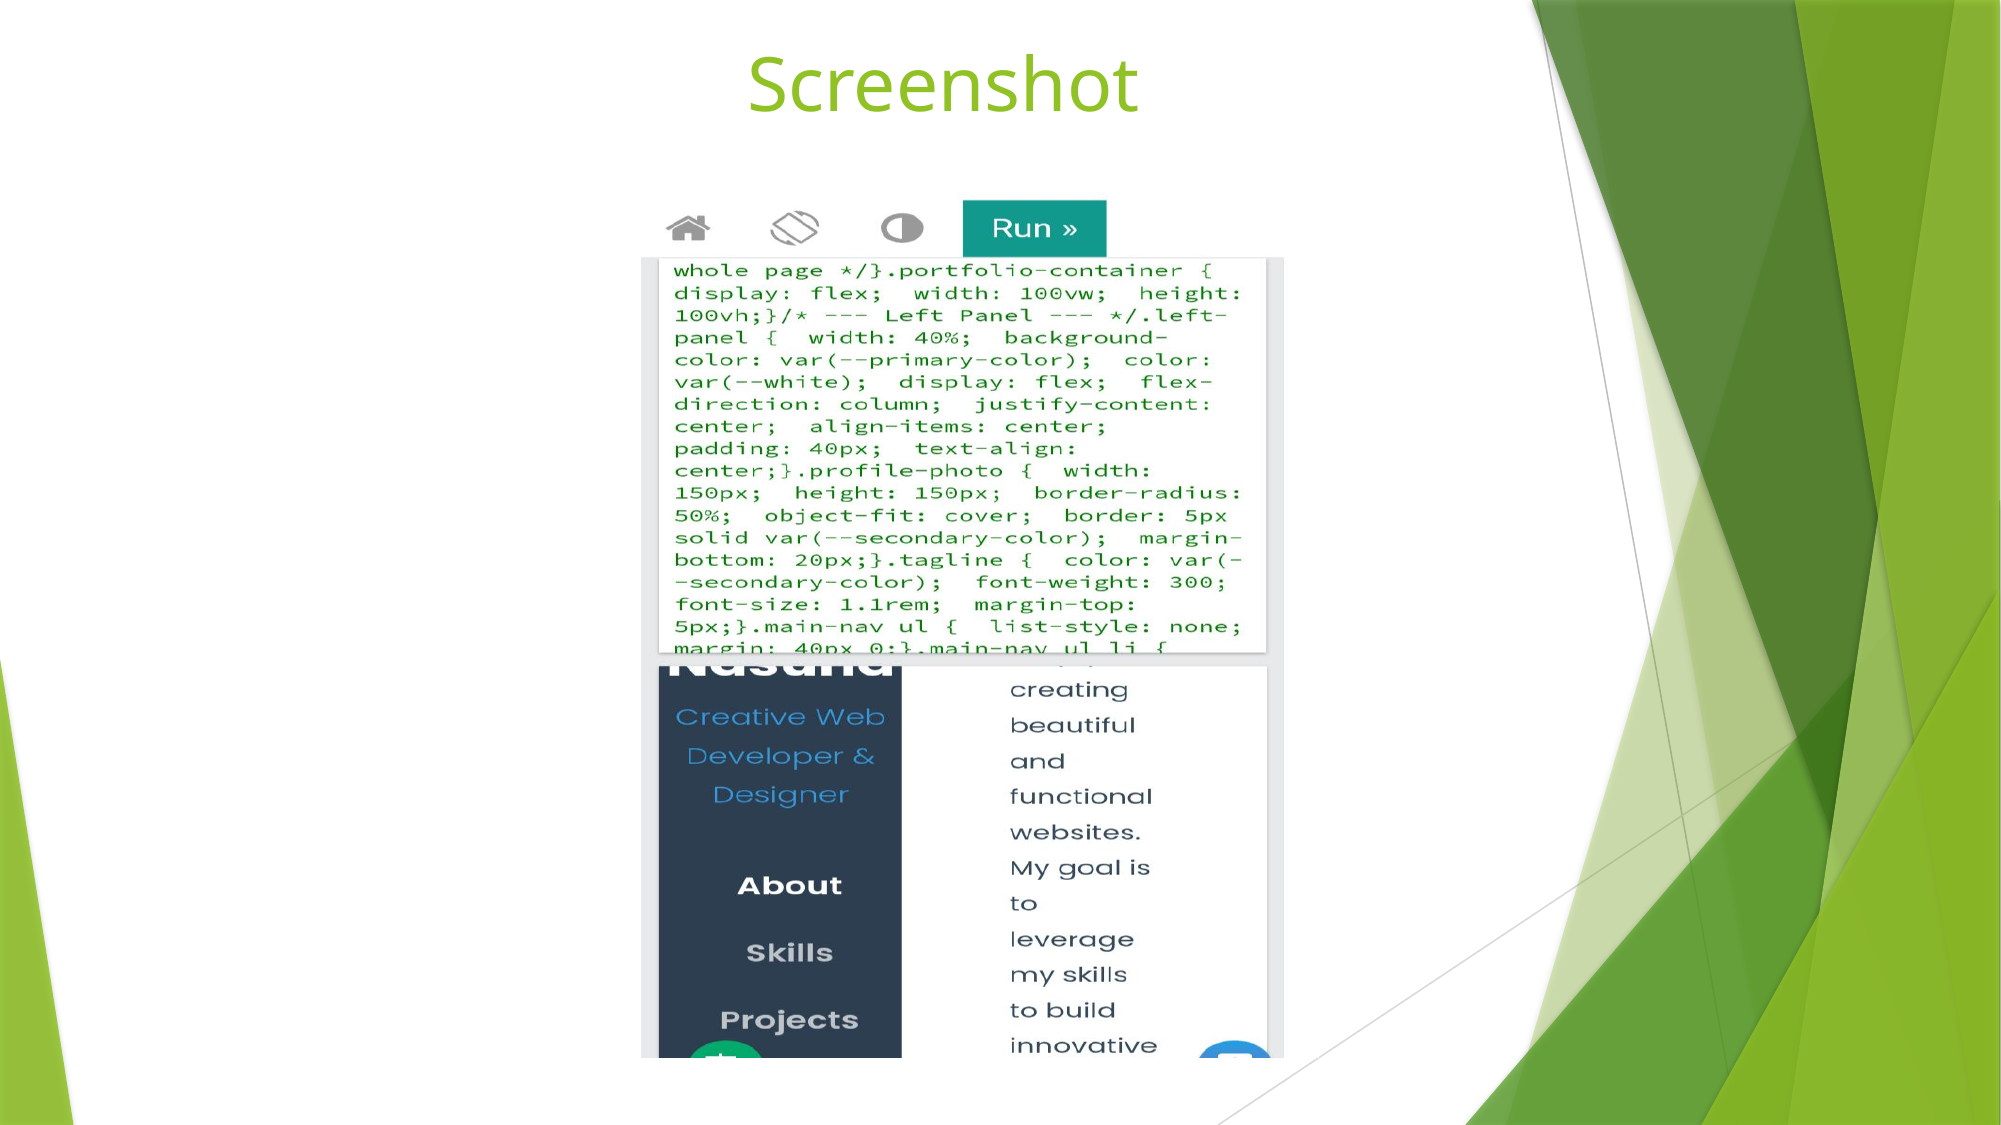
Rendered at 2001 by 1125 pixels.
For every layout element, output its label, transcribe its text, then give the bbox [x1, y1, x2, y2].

title Screenshot [732, 29, 2000, 246]
picture [641, 181, 1319, 1059]
